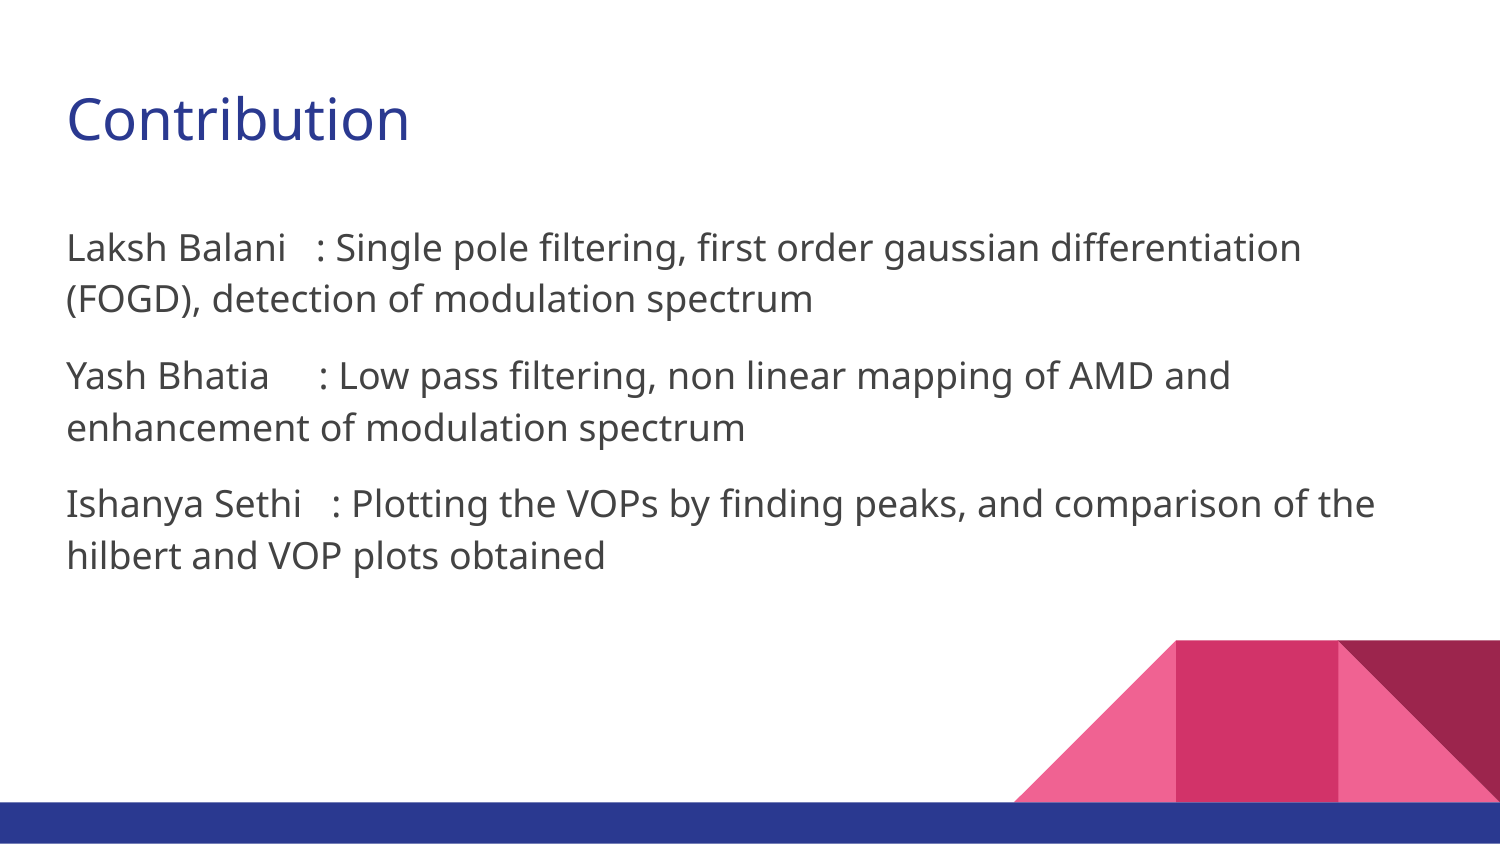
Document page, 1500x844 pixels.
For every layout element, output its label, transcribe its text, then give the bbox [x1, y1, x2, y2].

title Contribution [51, 67, 1449, 167]
list Laksh Balani : Single pole filtering, first order gaussian differentiation (FOGD), detection of modulation spectrum Yash Bhatia : Low pass filtering, non linear mapping of AMD and enhancement of modulation spectrum Ishanya Sethi : Plotting the VOPs by finding peaks, and comparison of the hilbert and VOP plots obtained [51, 201, 1449, 750]
